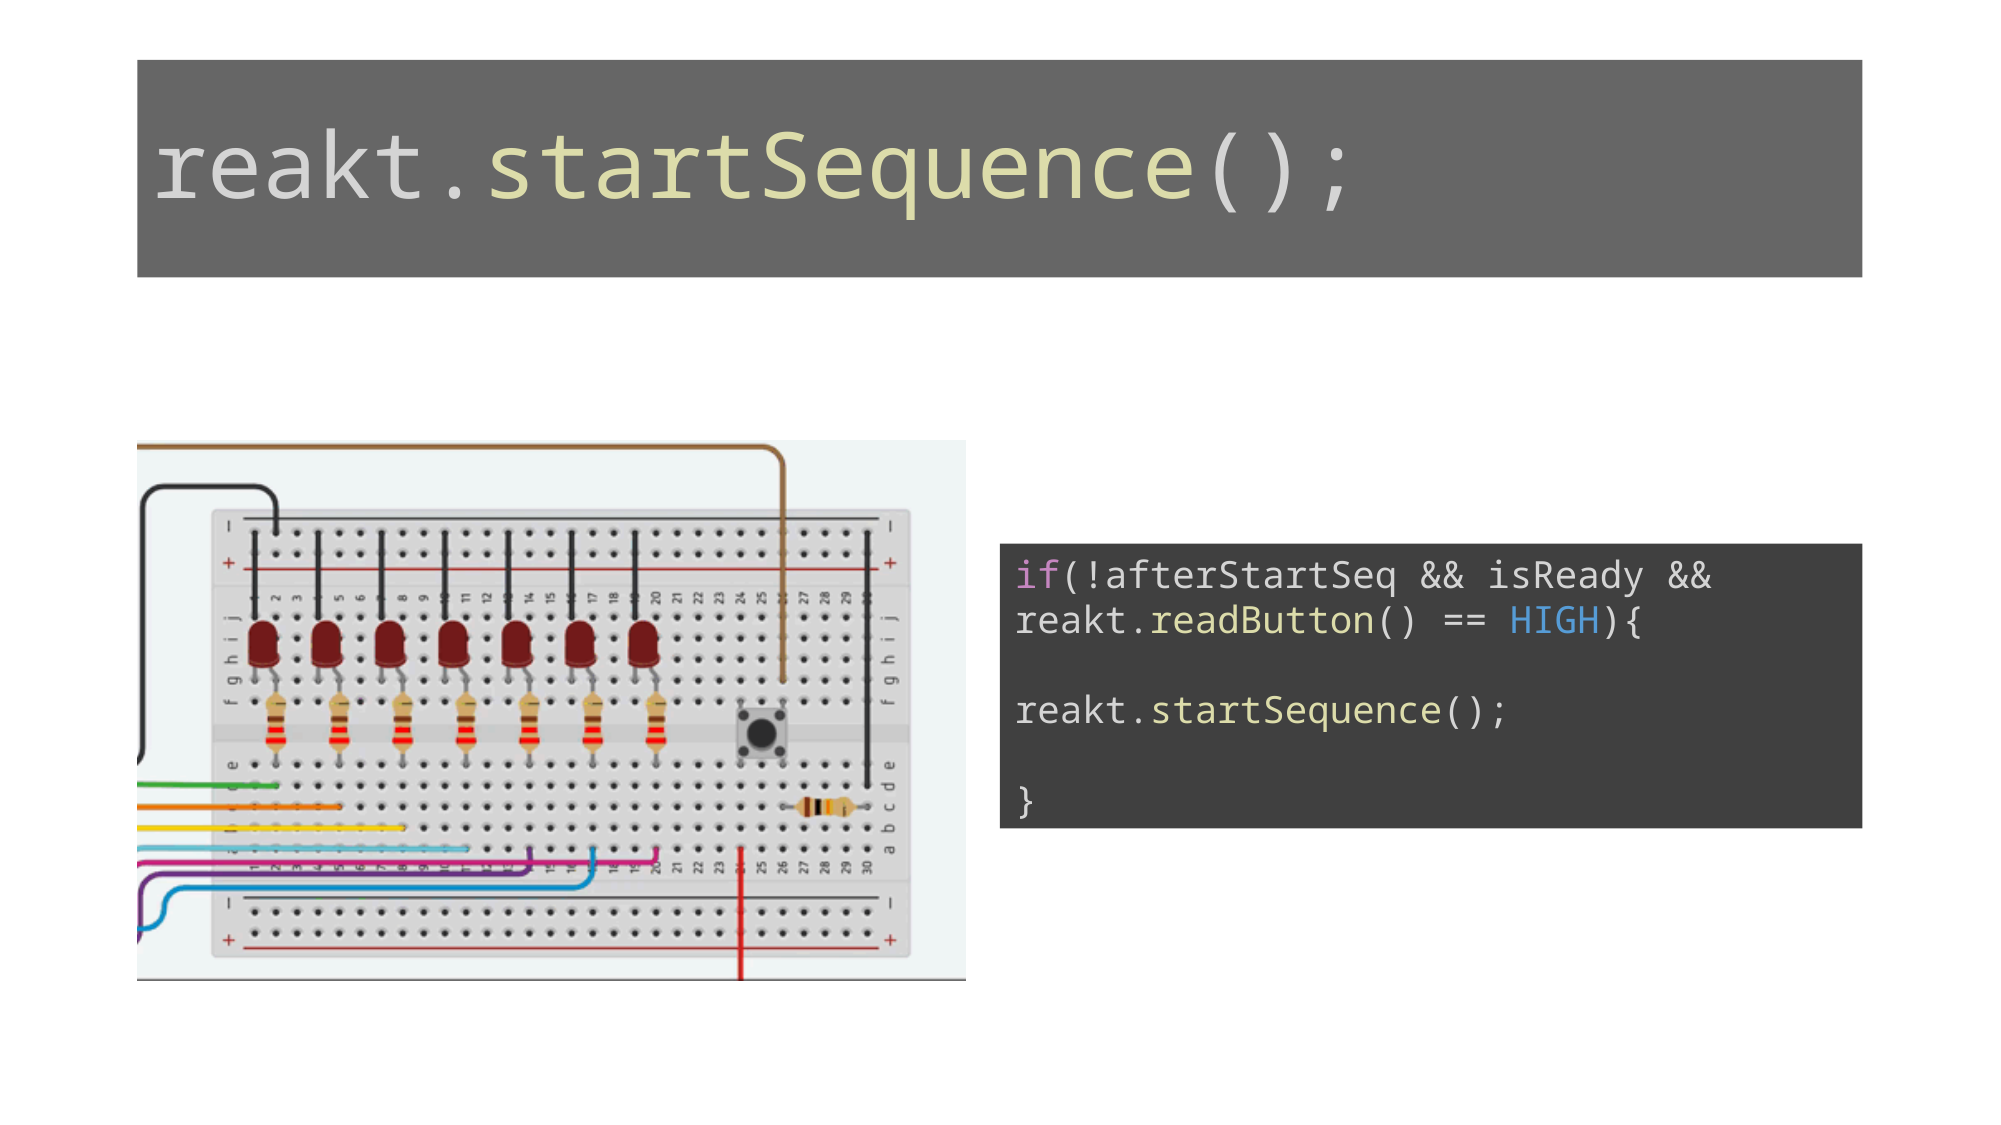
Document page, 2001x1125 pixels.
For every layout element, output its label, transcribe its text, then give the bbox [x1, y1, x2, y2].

text_box if(!afterStartSeq && isReady && reakt.readButton() == HIGH){ reakt.startSequence(); } [999, 543, 1863, 829]
picture [137, 440, 966, 981]
title reakt.startSequence(); [137, 59, 1863, 278]
